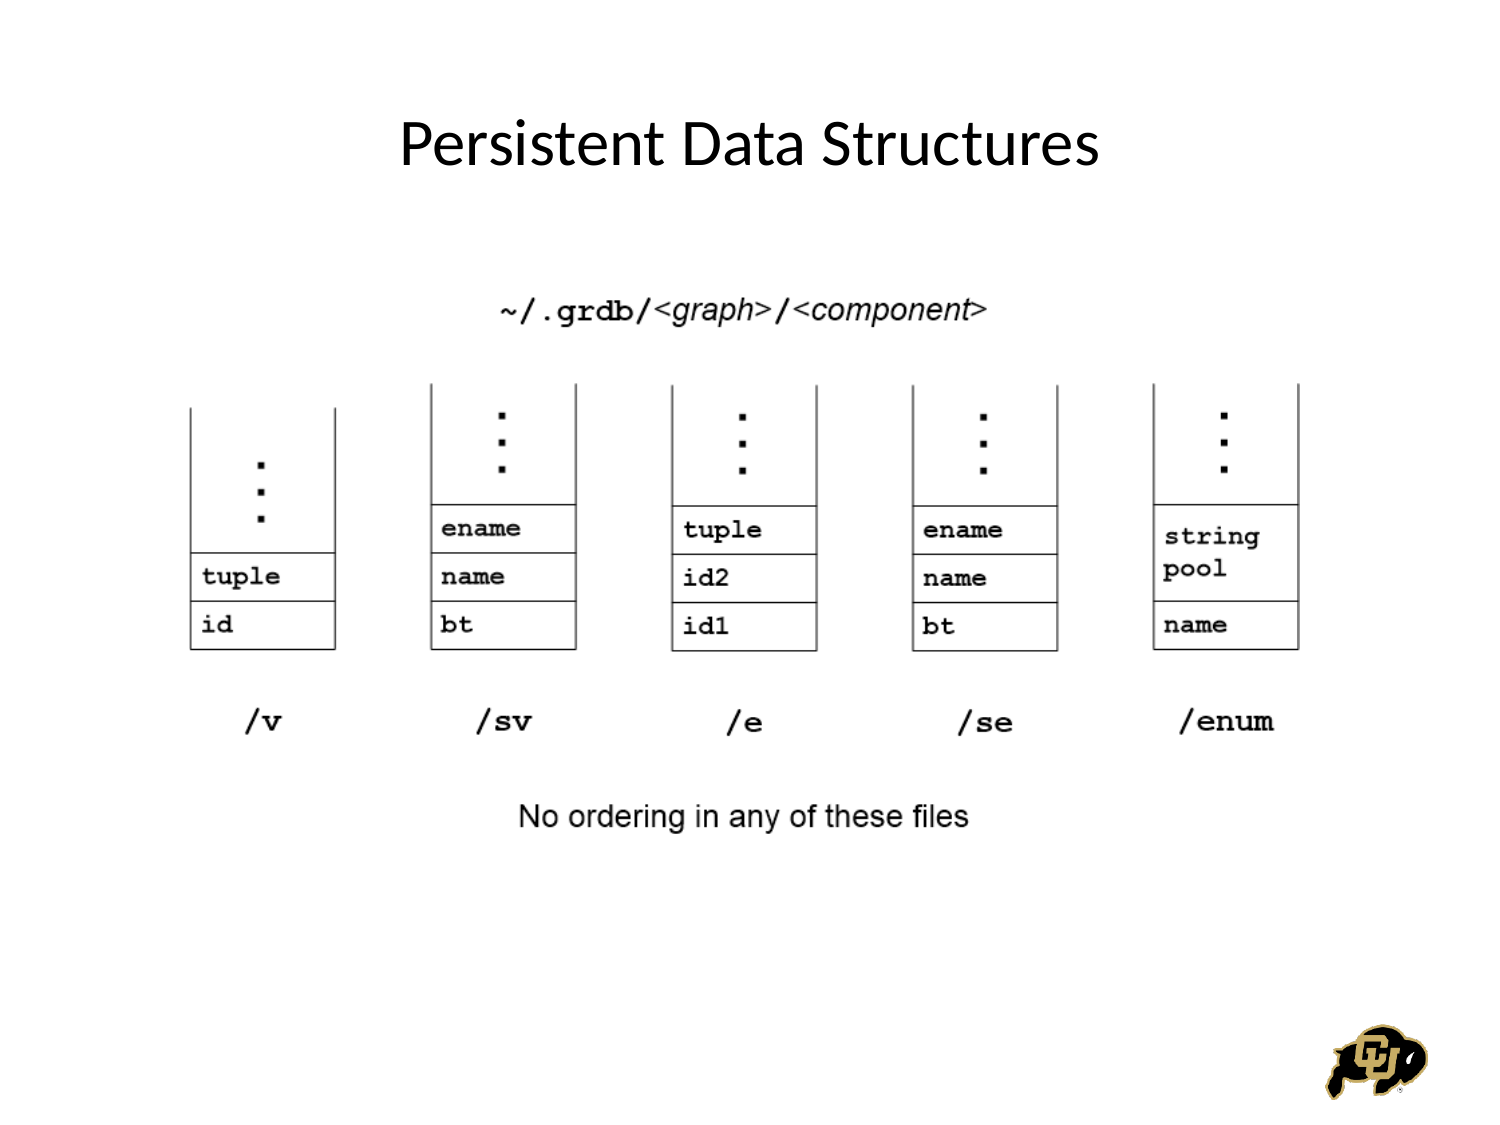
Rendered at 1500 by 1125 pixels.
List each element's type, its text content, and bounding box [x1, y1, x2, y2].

title Persistent Data Structures [75, 45, 1425, 233]
picture [188, 287, 1301, 838]
picture [1325, 1024, 1428, 1100]
